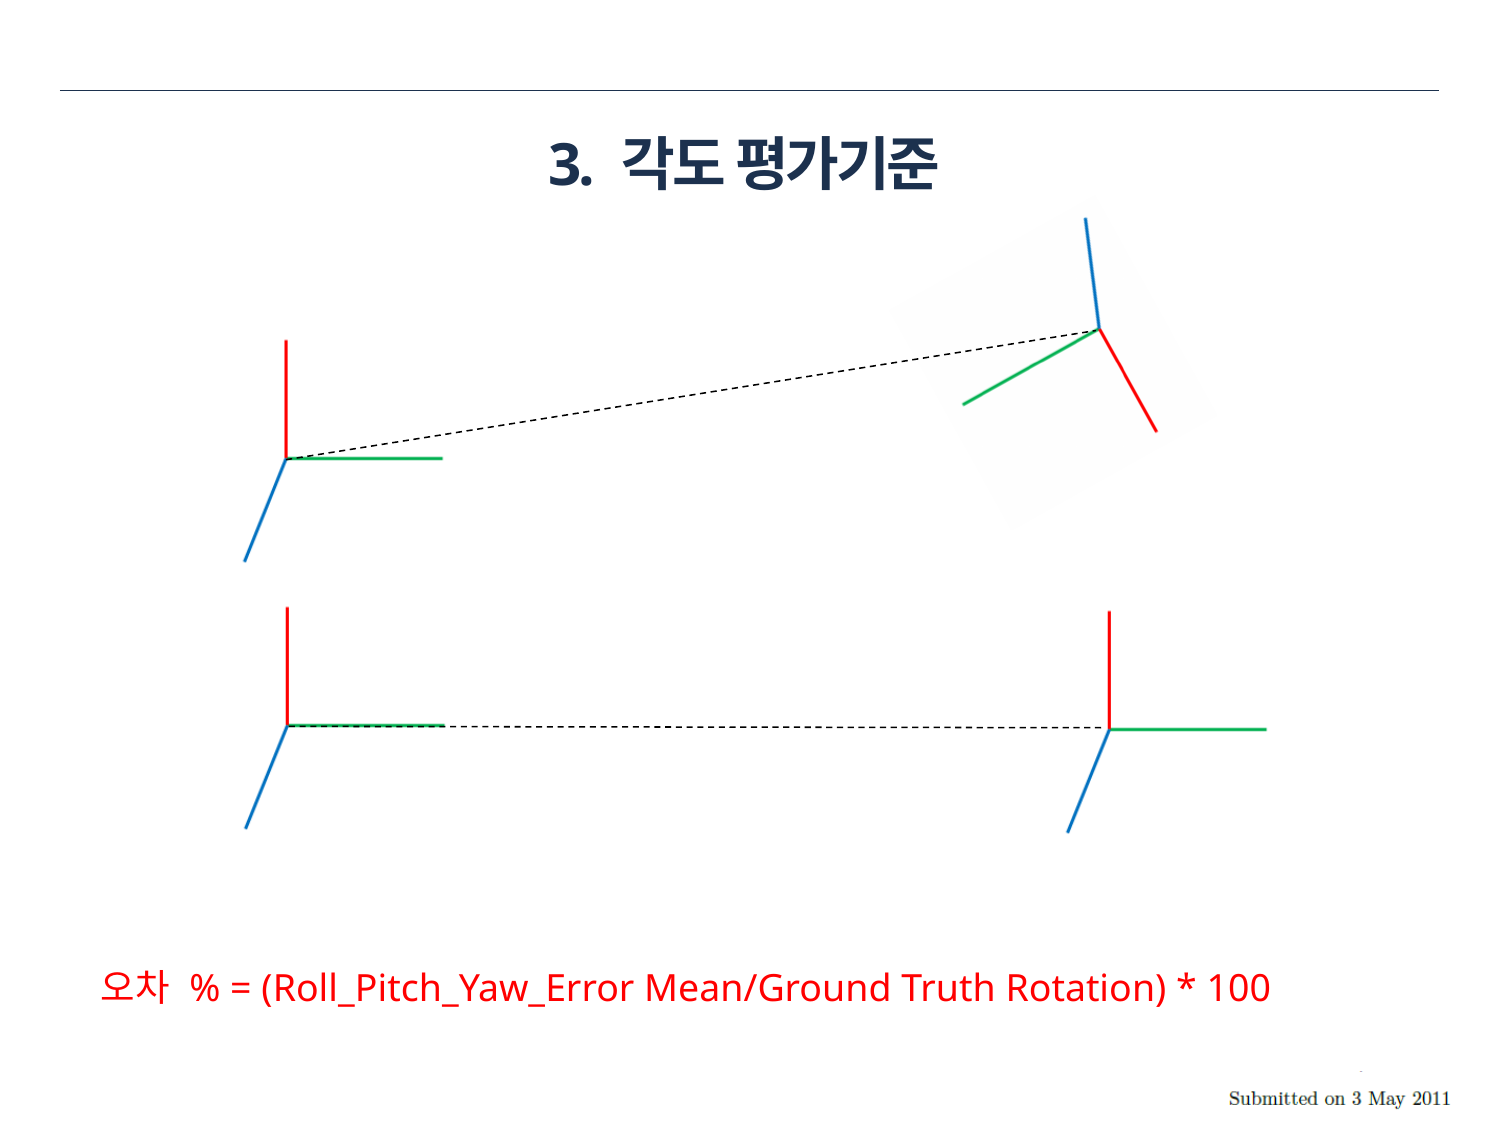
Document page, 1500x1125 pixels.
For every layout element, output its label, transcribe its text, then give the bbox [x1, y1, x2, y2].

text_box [285, 330, 1097, 460]
picture [226, 592, 463, 844]
picture [1224, 1071, 1455, 1125]
picture [1048, 596, 1285, 848]
text_box 오차 % = (Roll_Pitch_Yaw_Error Mean/Ground Truth Rotation) * 100 [84, 940, 1421, 1034]
picture [225, 325, 461, 578]
title 3. 각도 평가기준 [42, 114, 1447, 211]
picture [890, 196, 1216, 529]
